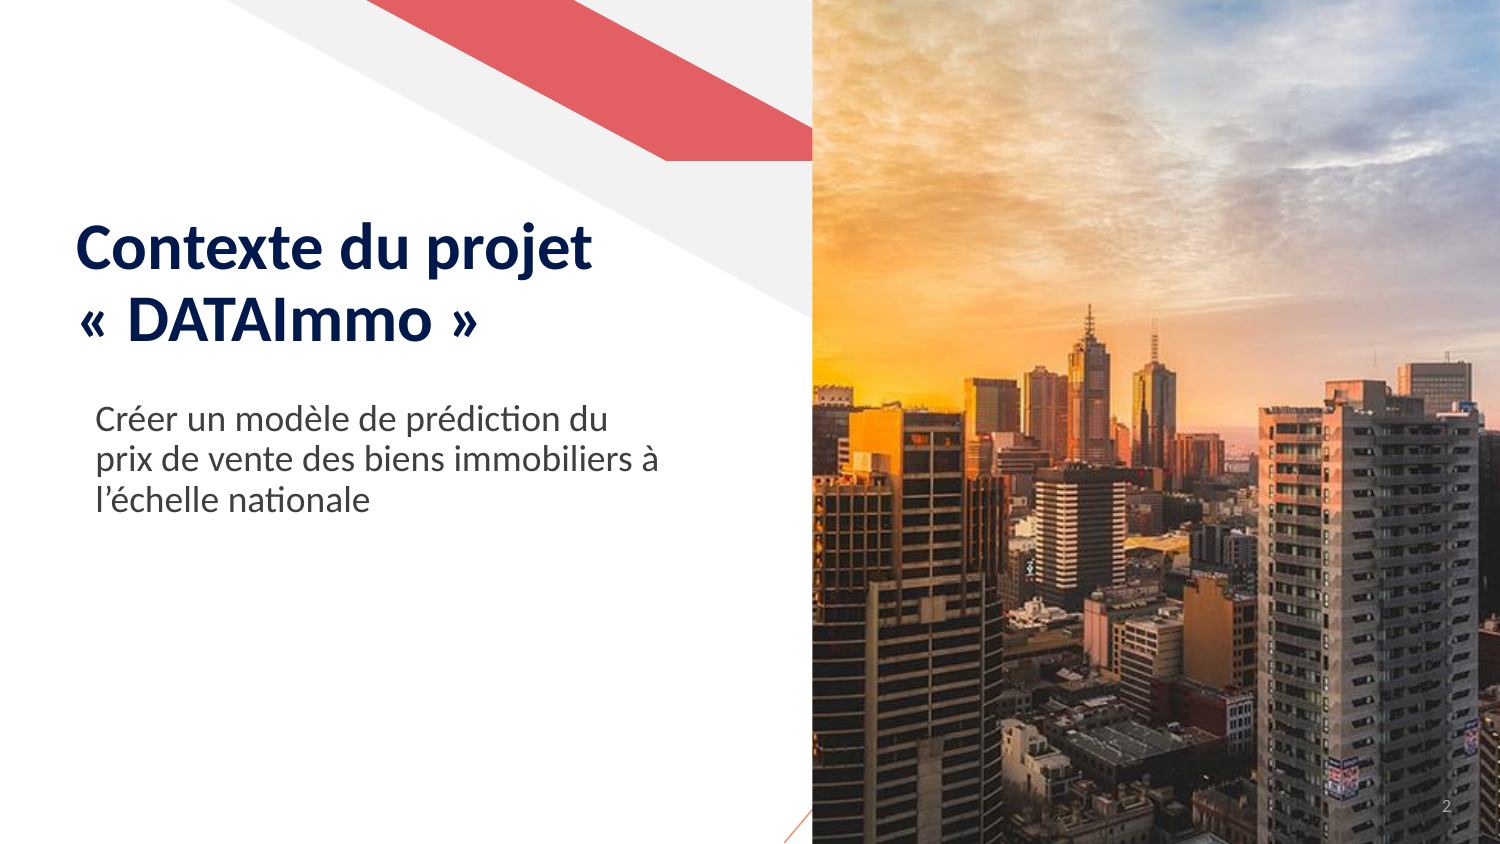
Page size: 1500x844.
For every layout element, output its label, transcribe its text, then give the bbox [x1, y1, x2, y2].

list Créer un modèle de prédiction du prix de vente des biens immobiliers à l’échelle nationale [65, 393, 674, 758]
picture [812, 0, 1500, 844]
title Contexte du projet « DATAImmo » [65, 206, 807, 356]
